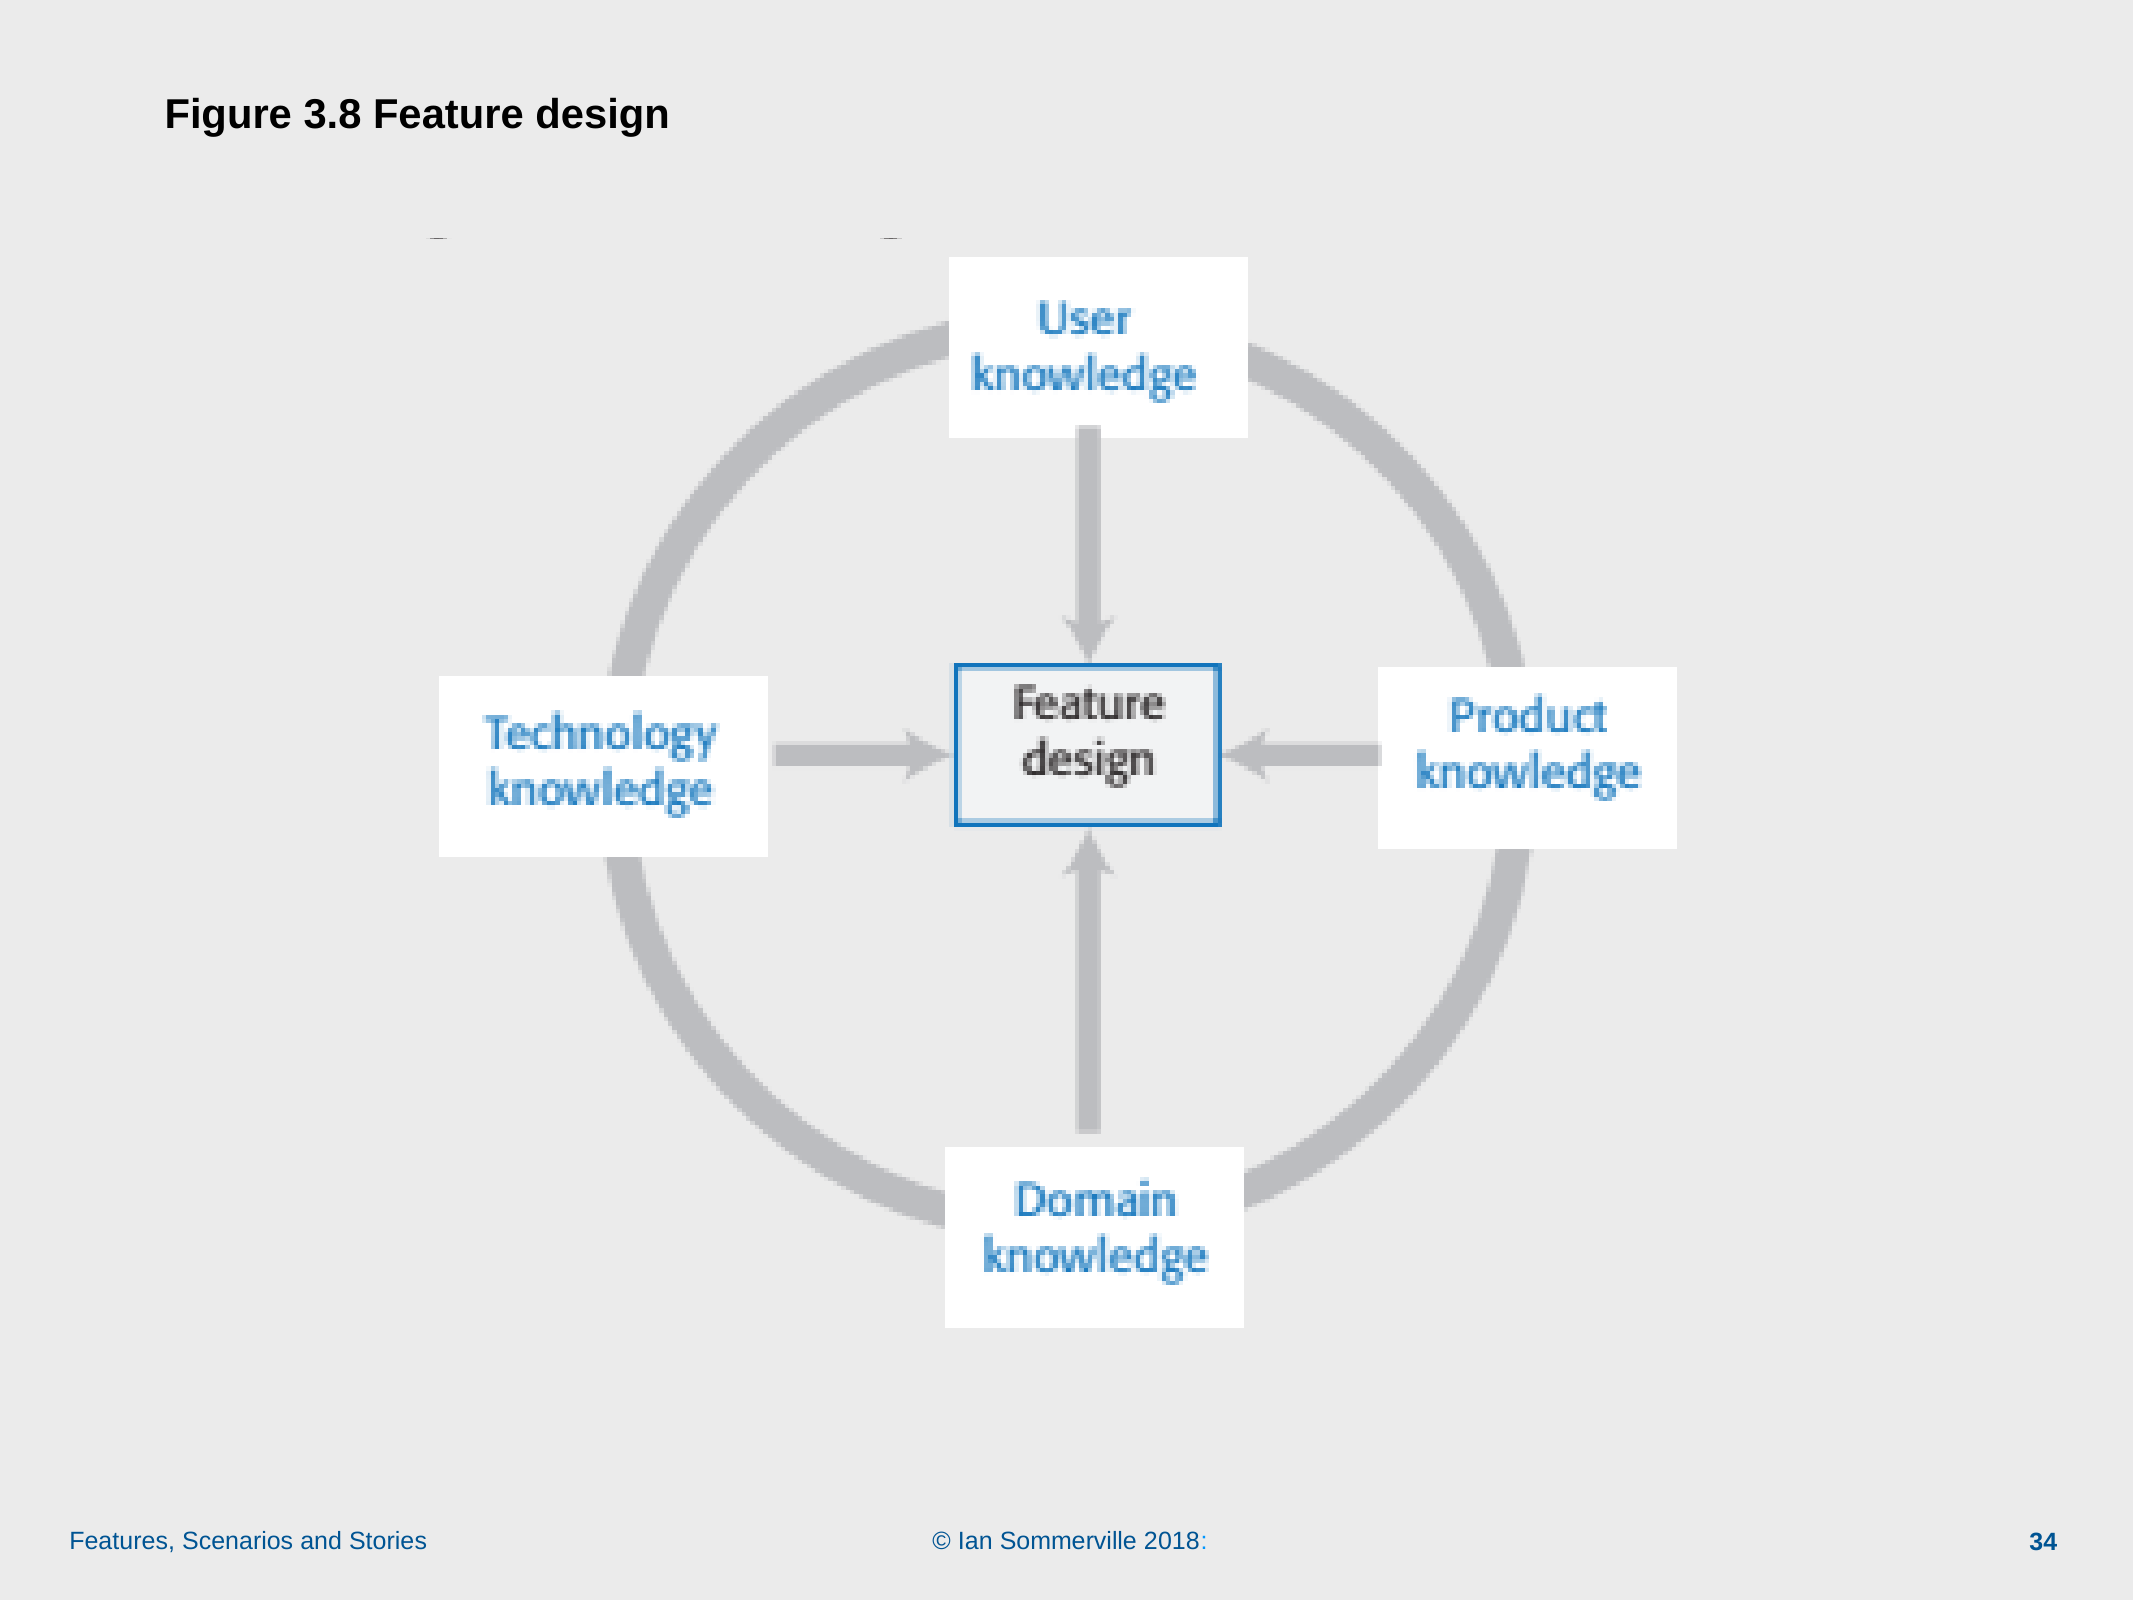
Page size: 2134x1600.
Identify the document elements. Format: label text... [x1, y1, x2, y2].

title Figure 3.8 Feature design [155, 55, 1978, 169]
picture [233, 238, 1801, 1494]
slide_number 34 [2018, 1516, 2067, 1563]
